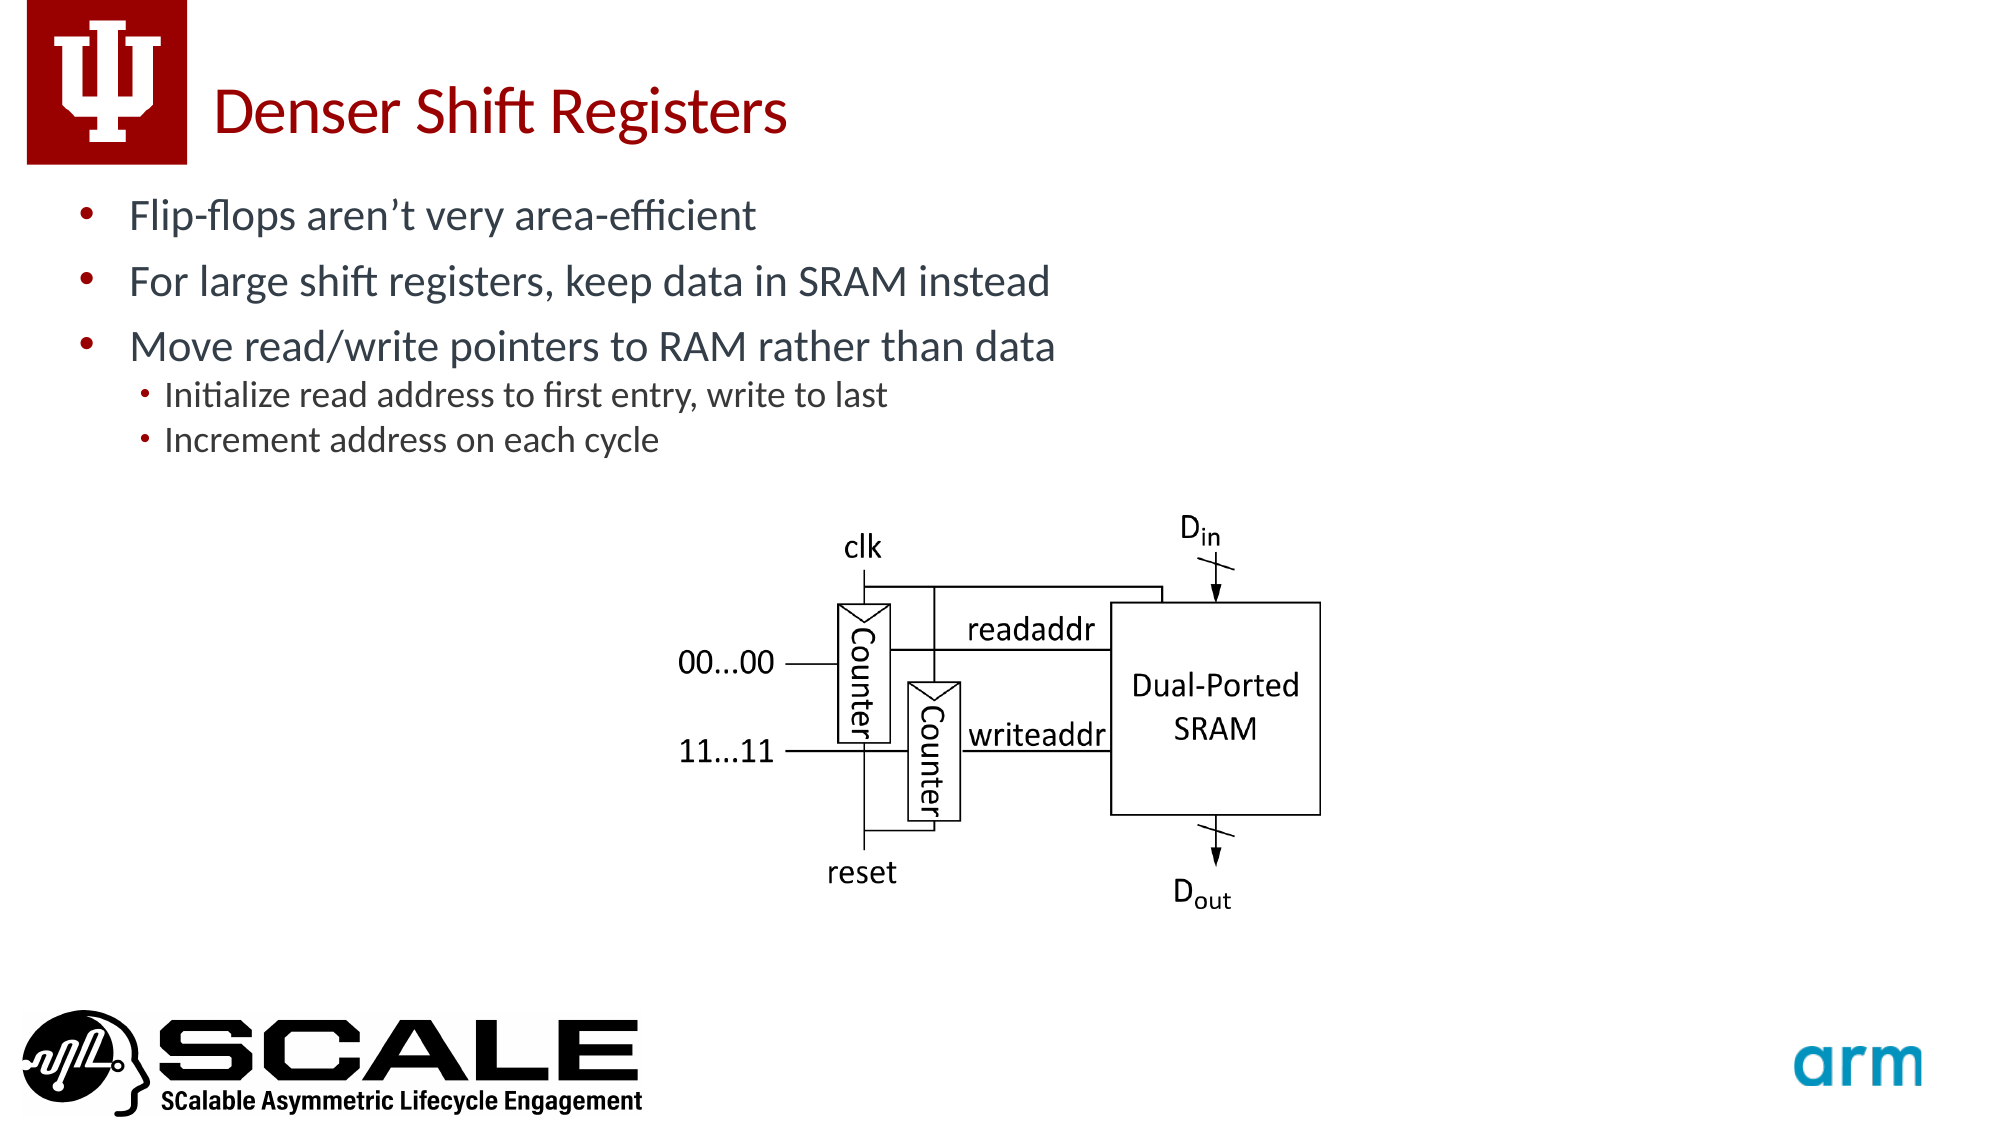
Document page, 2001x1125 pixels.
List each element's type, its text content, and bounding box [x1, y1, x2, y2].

picture [22, 1010, 642, 1117]
picture [0, 0, 248, 220]
list Flip-flops aren’t very area-efficient For large shift registers, keep data in SRAM instead Move read/write pointers to RAM rather than data Initialize read address to first entry, write to last Increment address on each cycle [78, 185, 1923, 941]
title Denser Shift Registers [213, 78, 1922, 186]
picture [679, 514, 1321, 909]
